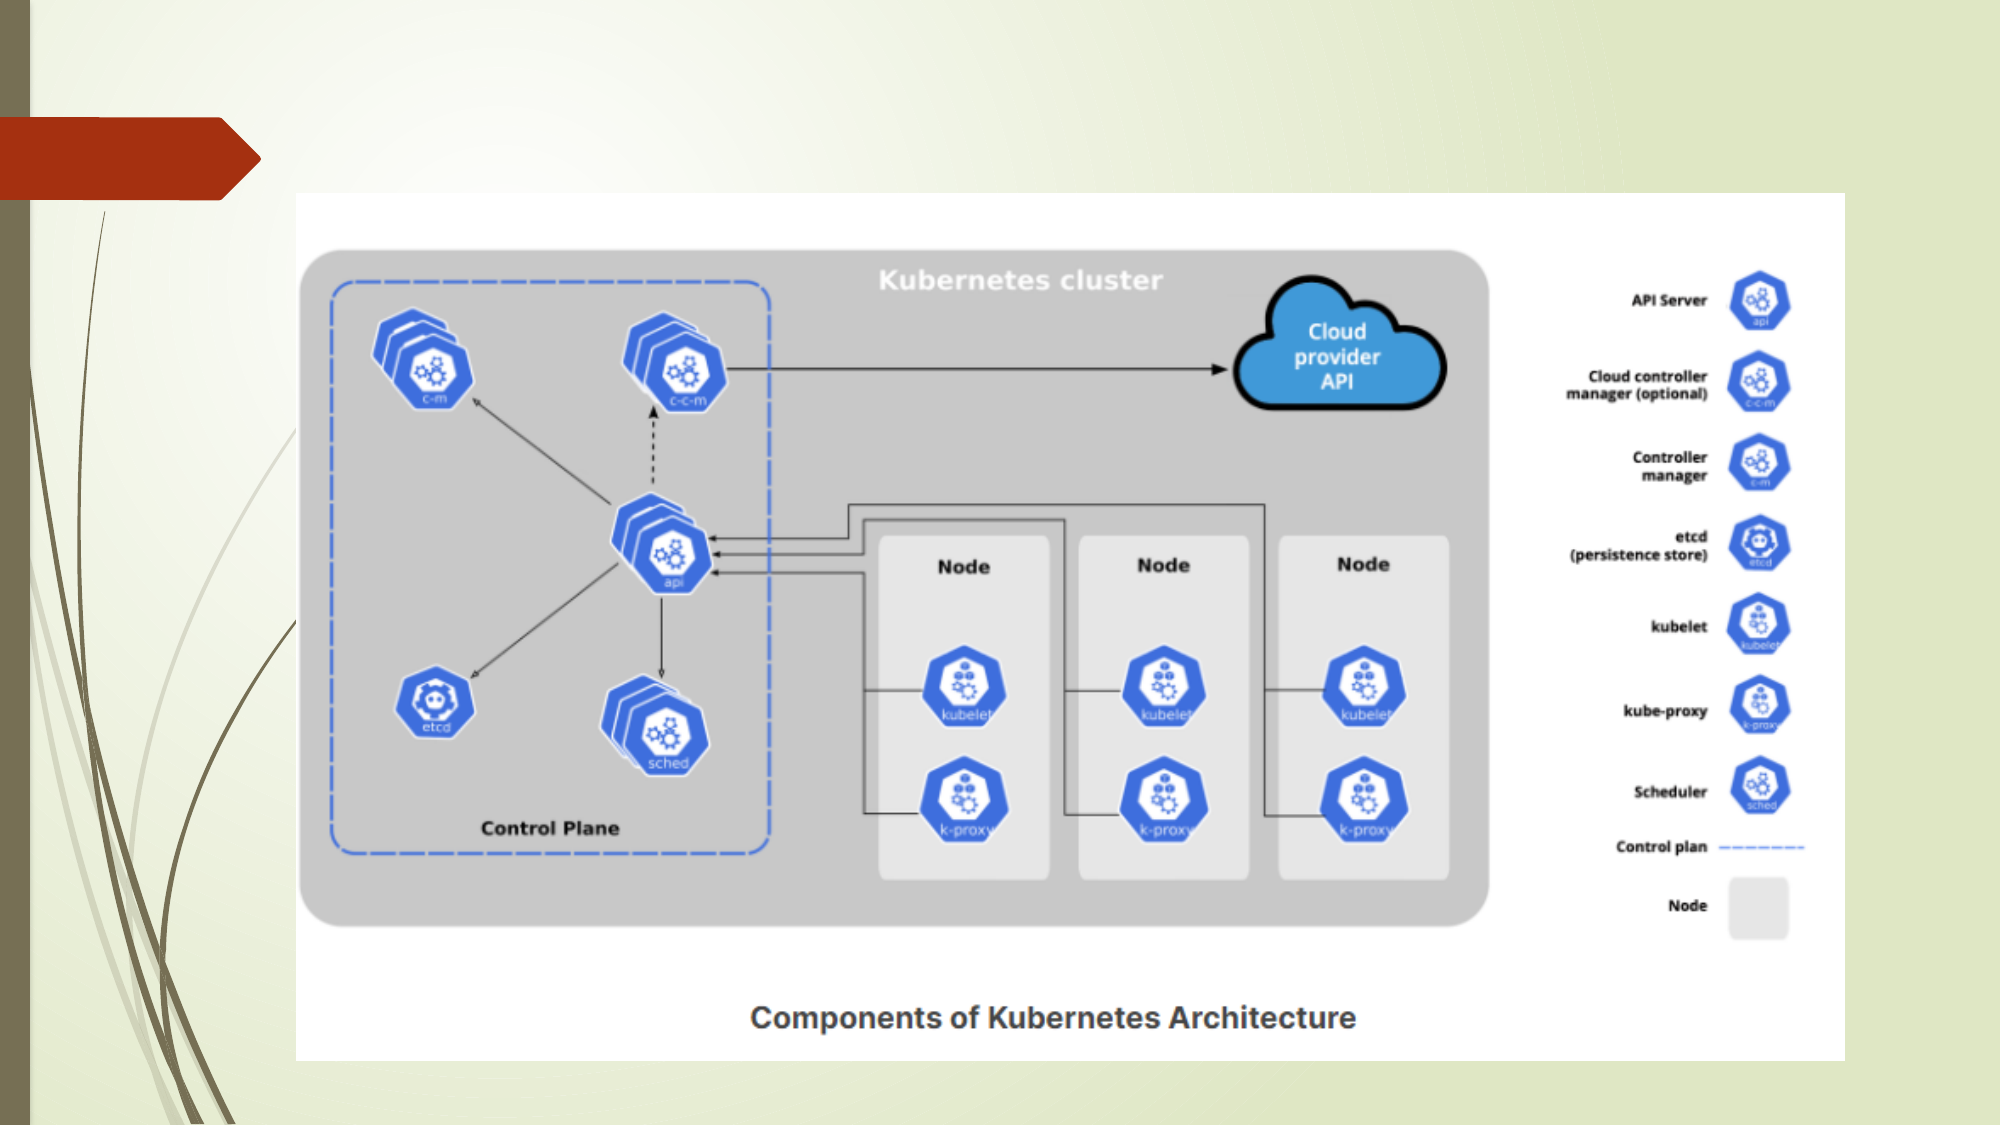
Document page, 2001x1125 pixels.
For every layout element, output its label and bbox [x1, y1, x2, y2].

list [295, 192, 1845, 1061]
